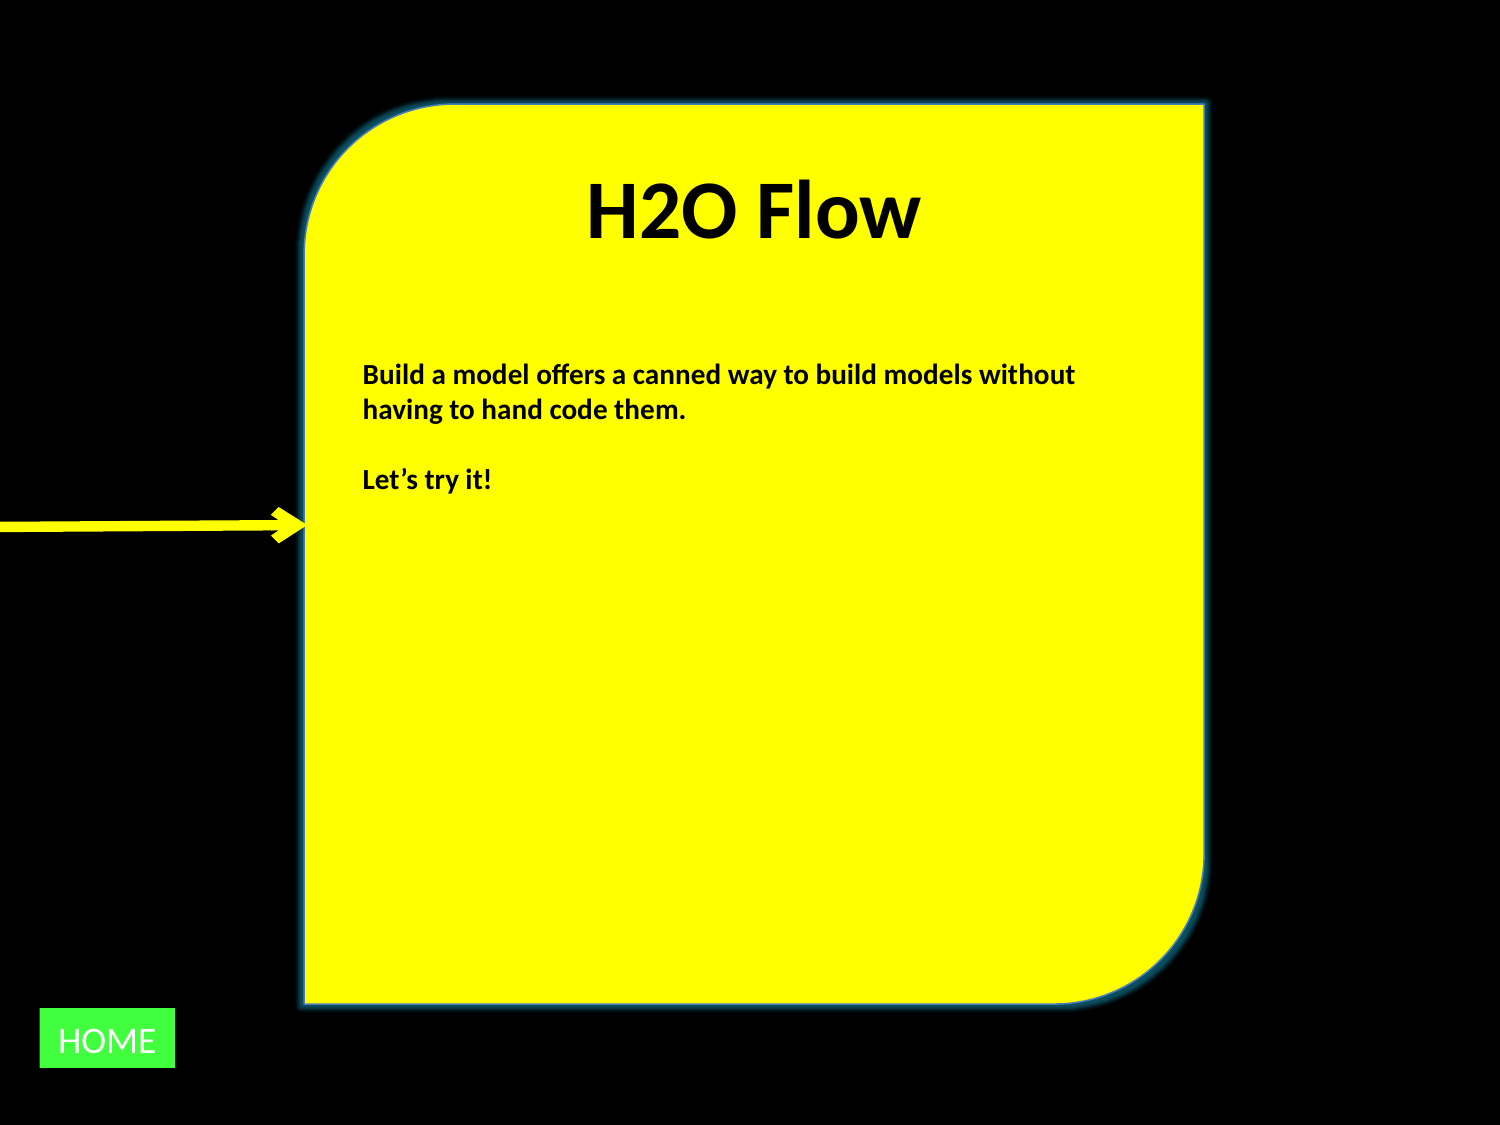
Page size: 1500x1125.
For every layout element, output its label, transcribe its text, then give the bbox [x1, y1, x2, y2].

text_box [0, 524, 308, 528]
text_box H2O Flow Build a model offers a canned way to build models without having to hand code them. Let’s try it! [303, 103, 1205, 1005]
text_box HOME [39, 1008, 175, 1068]
